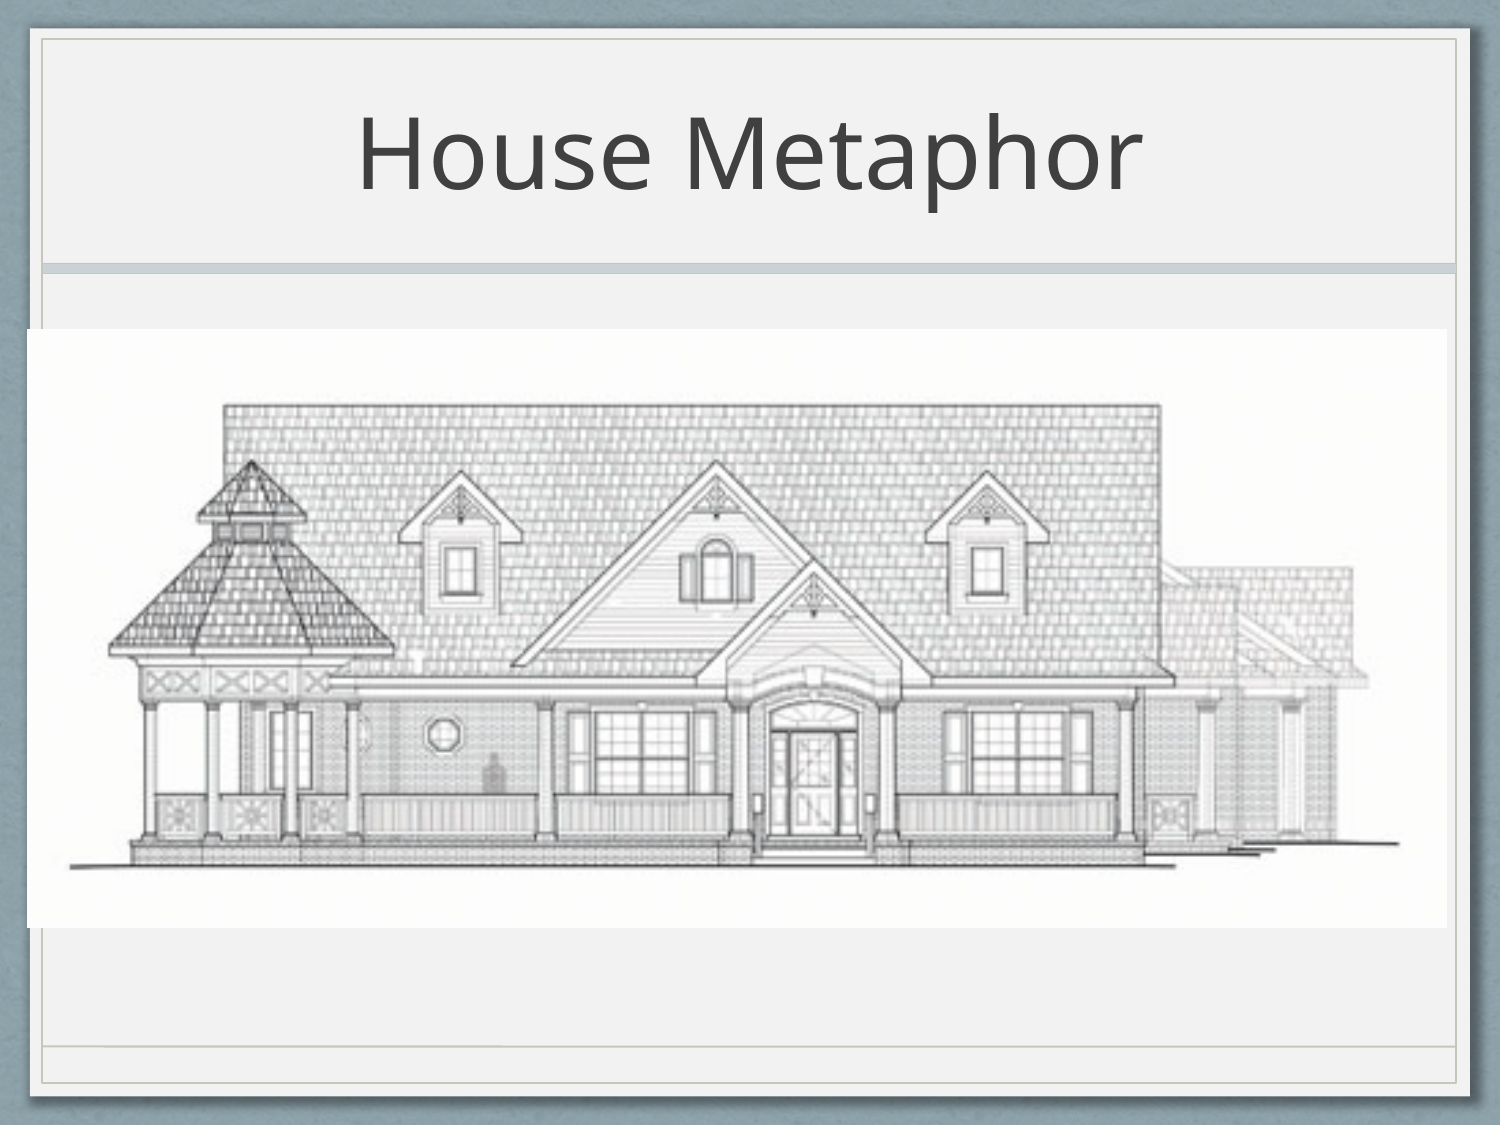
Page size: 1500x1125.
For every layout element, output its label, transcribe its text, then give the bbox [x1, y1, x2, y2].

picture [26, 329, 1448, 928]
title House Metaphor [147, 40, 1353, 260]
